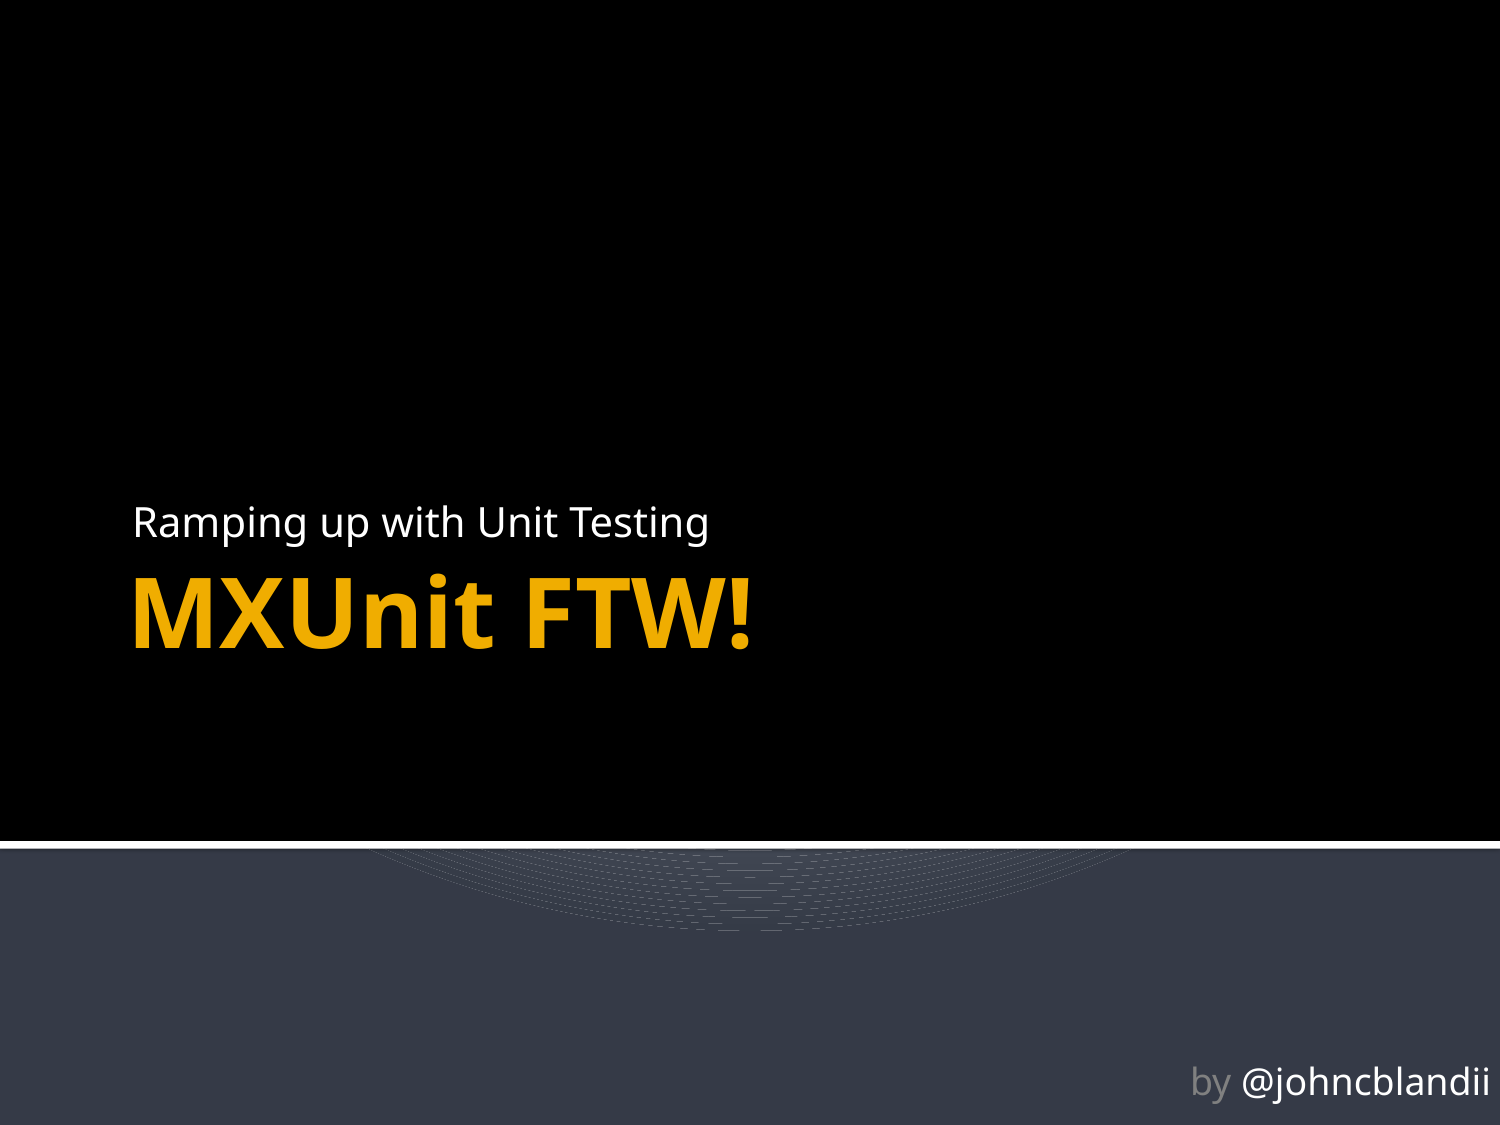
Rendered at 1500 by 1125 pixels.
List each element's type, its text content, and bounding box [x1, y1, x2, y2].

subtitle Ramping up with Unit Testing [112, 299, 1438, 546]
title MXUnit FTW! [112, 550, 1438, 825]
text_box by @johncblandii [1175, 1050, 1500, 1111]
